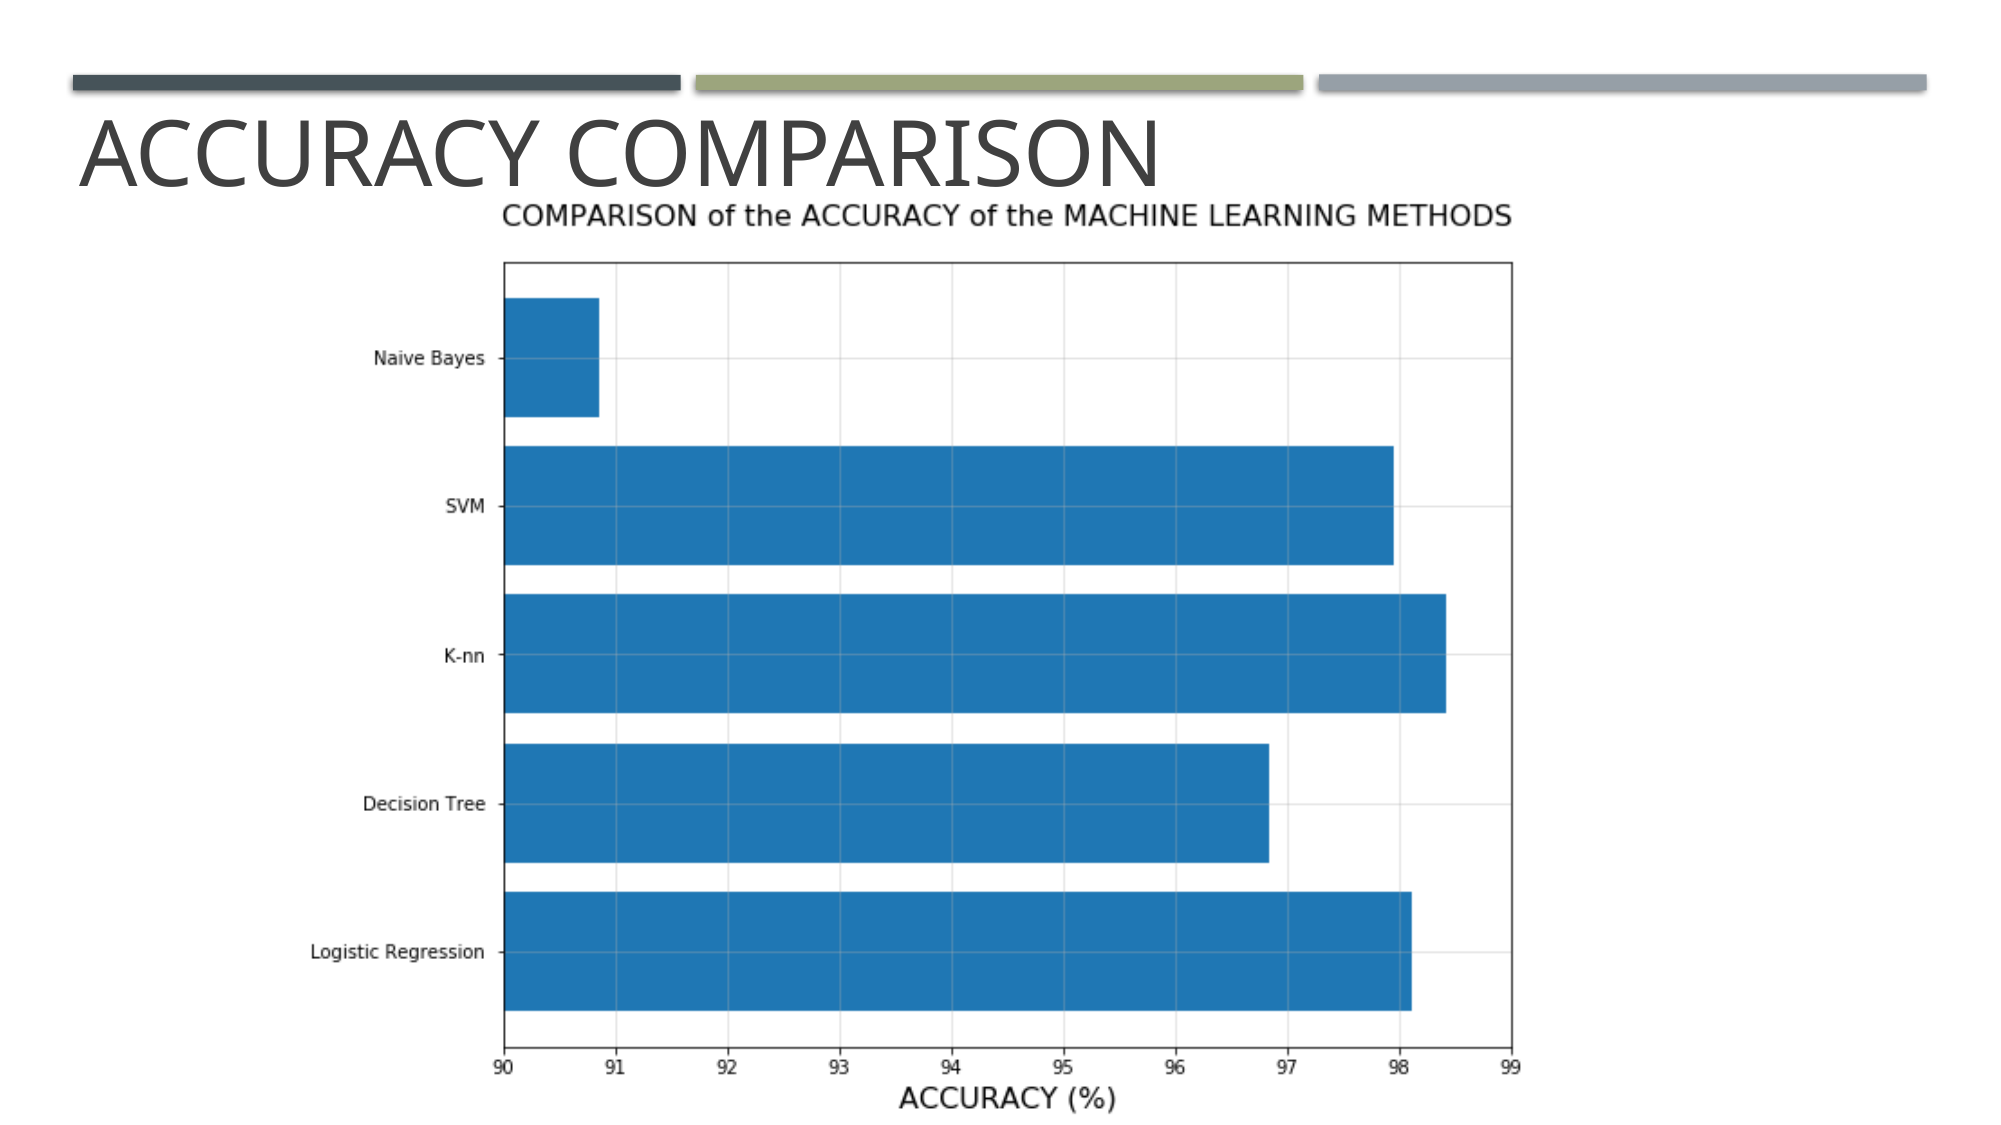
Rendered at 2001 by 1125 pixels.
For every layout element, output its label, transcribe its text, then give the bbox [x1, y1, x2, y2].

picture [297, 191, 1535, 1125]
title Accuracy comparison [64, 18, 1874, 214]
